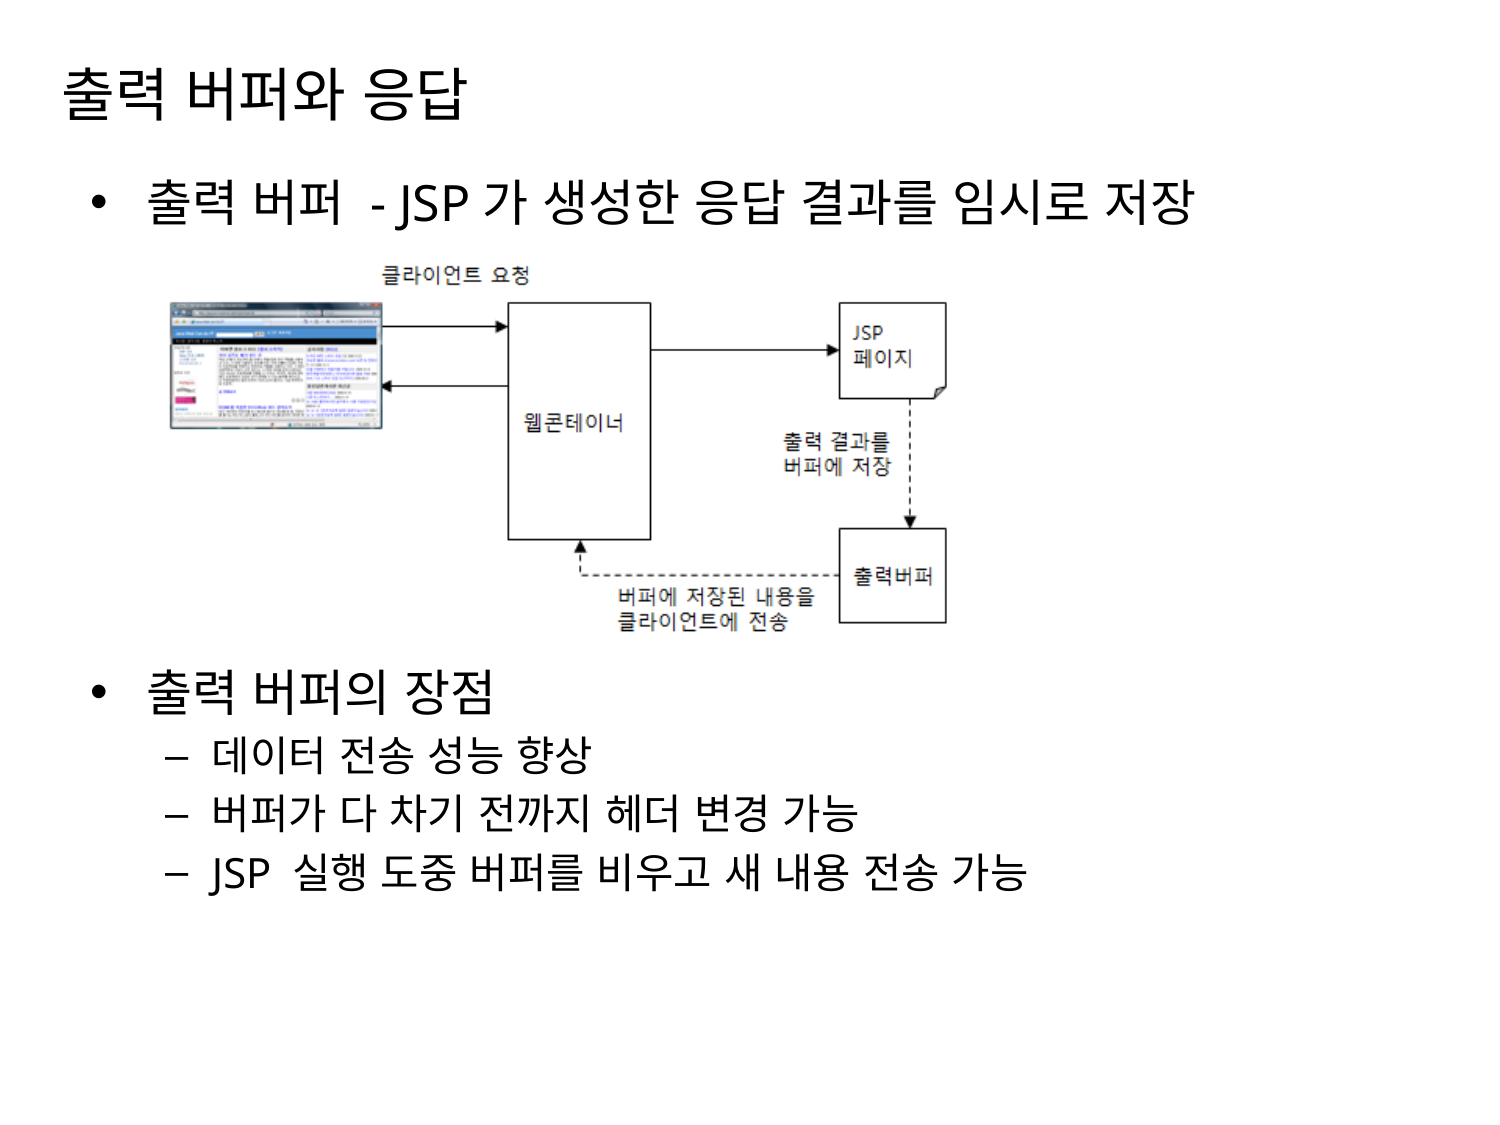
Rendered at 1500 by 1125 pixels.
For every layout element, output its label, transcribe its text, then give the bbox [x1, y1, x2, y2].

title 출력 버퍼와 응답 [46, 45, 1465, 141]
list 출력 버퍼 - JSP가 생성한 응답 결과를 임시로 저장 출력 버퍼의 장점 데이터 전송 성능 향상 버퍼가 다 차기 전까지 헤더 변경 가능 JSP 실행 도중 버퍼를 비우고 새 내용 전송 가능 [75, 164, 1425, 1005]
picture [163, 257, 962, 641]
